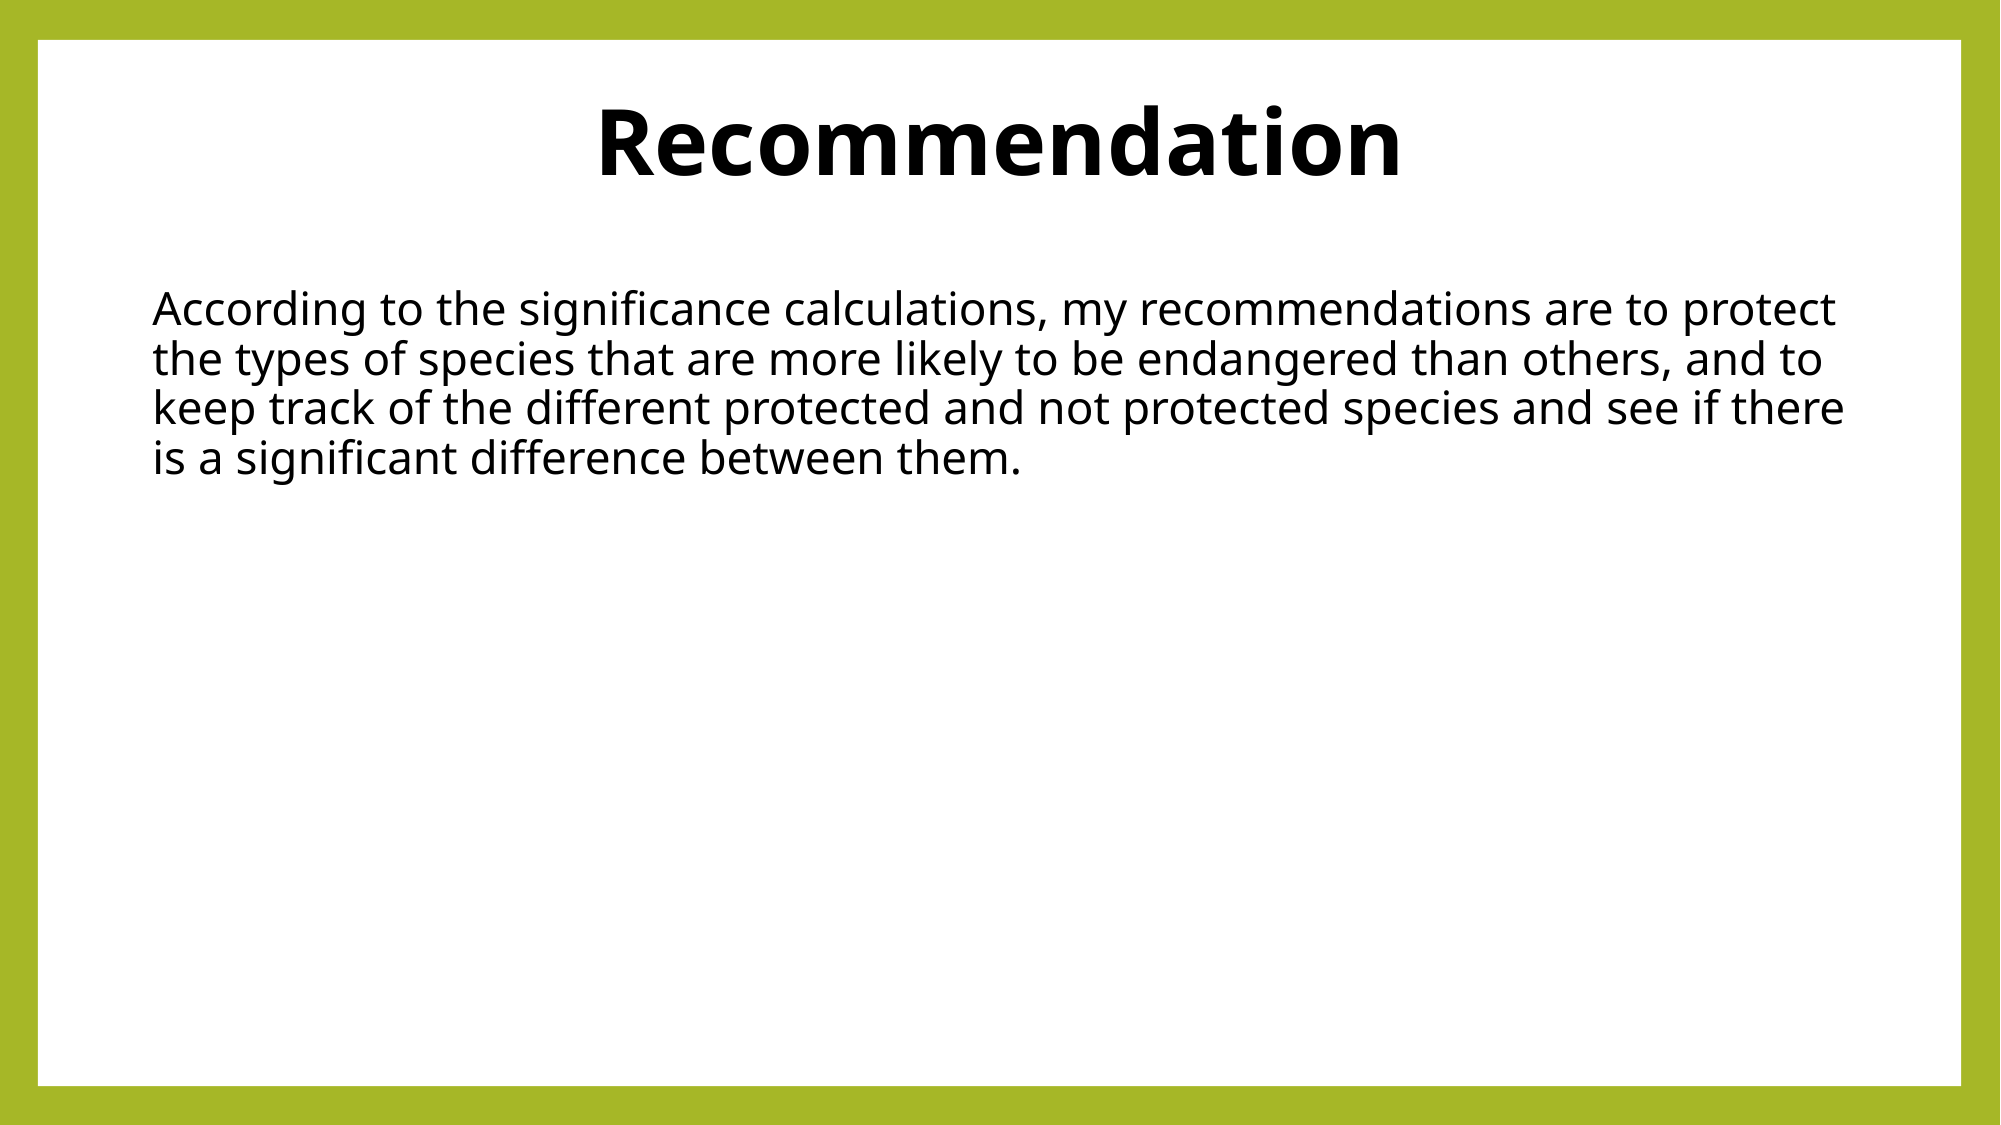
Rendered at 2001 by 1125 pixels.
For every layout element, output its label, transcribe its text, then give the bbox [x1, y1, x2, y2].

text_box Recommendation [189, 34, 1810, 257]
text_box [137, 148, 1863, 366]
list According to the significance calculations, my recommendations are to protect the types of species that are more likely to be endangered than others, and to keep track of the different protected and not protected species and see if there is a significant difference between them. [137, 366, 1863, 993]
